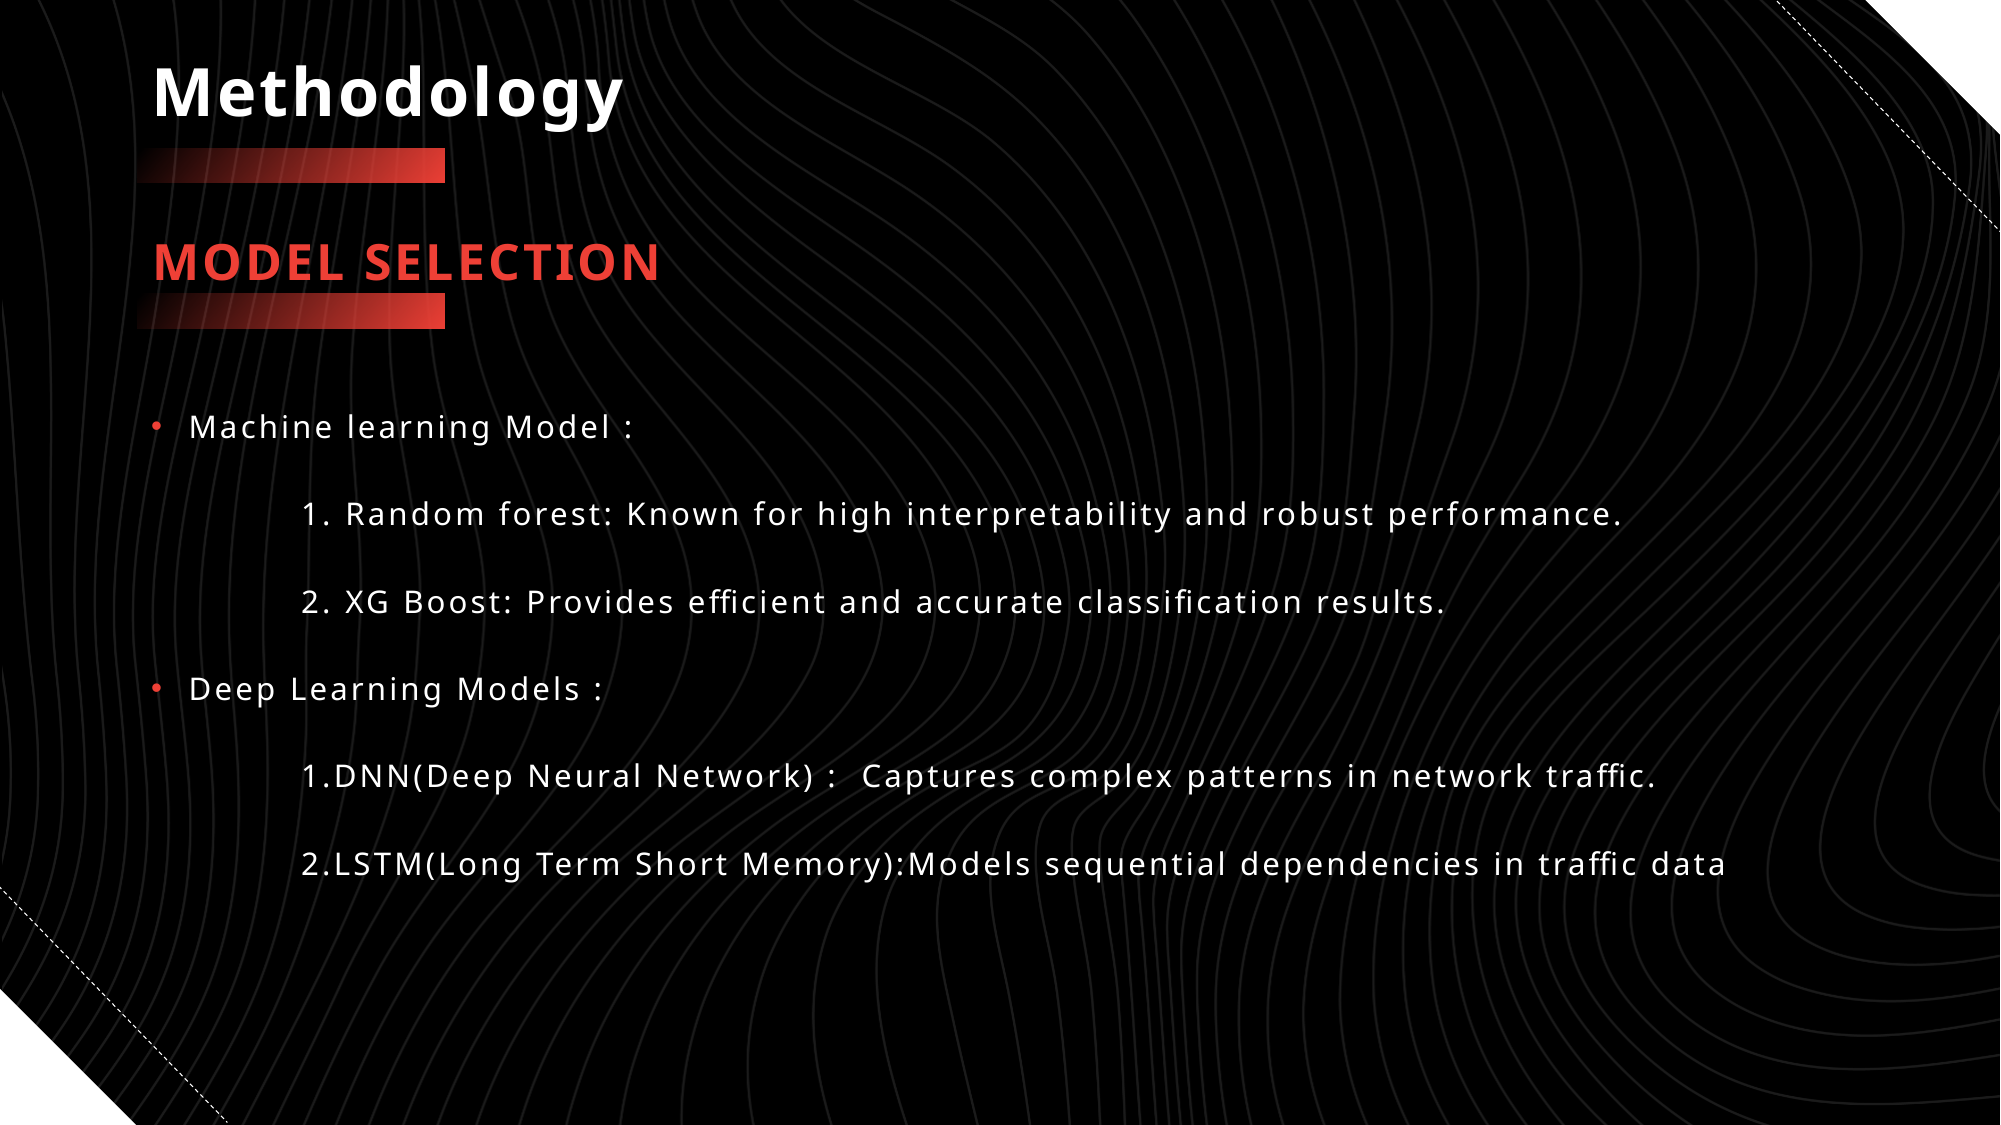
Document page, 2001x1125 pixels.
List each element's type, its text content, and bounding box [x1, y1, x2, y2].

text_box [136, 293, 445, 329]
title Methodology [136, 27, 1863, 163]
list Machine learning Model : 1. Random forest: Known for high interpretability and robust performance. 2. XG Boost: Provides efficient and accurate classification results. Deep Learning Models : 1.DNN(Deep Neural Network) : Captures complex patterns in network traffic. 2.LSTM(Long Term Short Memory):Models sequential dependencies in traffic data [136, 380, 1833, 914]
list Model selection [137, 187, 1024, 304]
